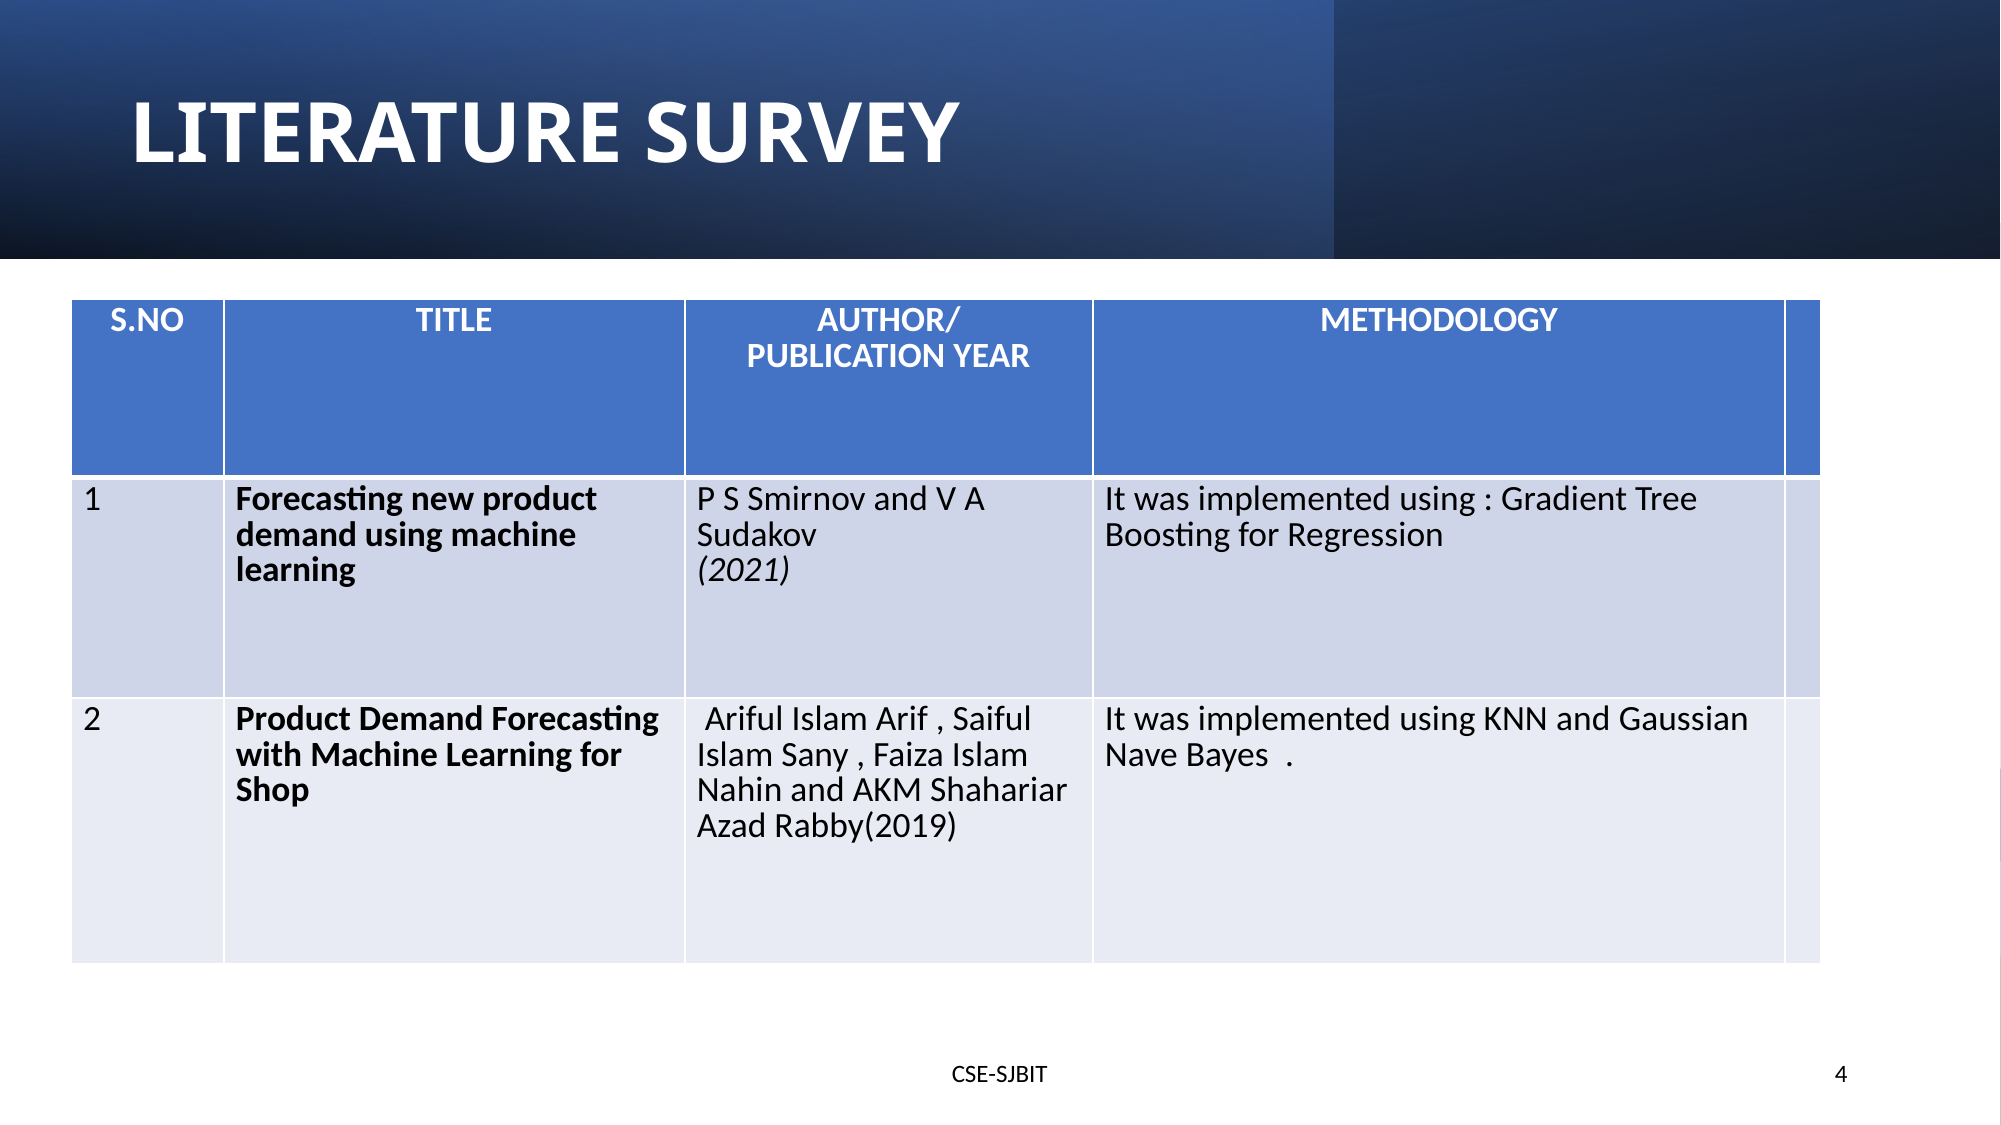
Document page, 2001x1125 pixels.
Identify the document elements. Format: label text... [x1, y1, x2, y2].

table_cell 1 [72, 480, 223, 697]
table_header [1786, 300, 1820, 475]
text_box LITERATURE SURVEY [114, 40, 1274, 231]
table_cell Product Demand Forecasting with Machine Learning for Shop [225, 699, 684, 963]
table_cell Ariful Islam Arif , Saiful Islam Sany , Faiza Islam Nahin and AKM Shahariar Azad Rabby(2019) [686, 699, 1092, 963]
table_cell 2 [72, 699, 223, 963]
table_cell It was implemented using KNN and Gaussian Nave Bayes . [1094, 699, 1784, 963]
table_header TITLE [225, 300, 684, 475]
footer CSE-SJBIT [662, 1042, 1338, 1103]
table_cell It was implemented using : Gradient Tree Boosting for Regression [1094, 480, 1784, 697]
slide_number 4 [1412, 1042, 1863, 1103]
table_cell [1786, 480, 1820, 697]
table_cell P S Smirnov and V A Sudakov (2021) [686, 480, 1092, 697]
table_cell [1786, 699, 1820, 963]
table_header METHODOLOGY [1094, 300, 1784, 475]
table_header S.NO [72, 300, 223, 475]
text_box [0, 260, 2000, 1125]
text_box [0, 0, 2000, 259]
table_header AUTHOR/ PUBLICATION YEAR [686, 300, 1092, 475]
table_cell Forecasting new product demand using machine learning [225, 480, 684, 697]
